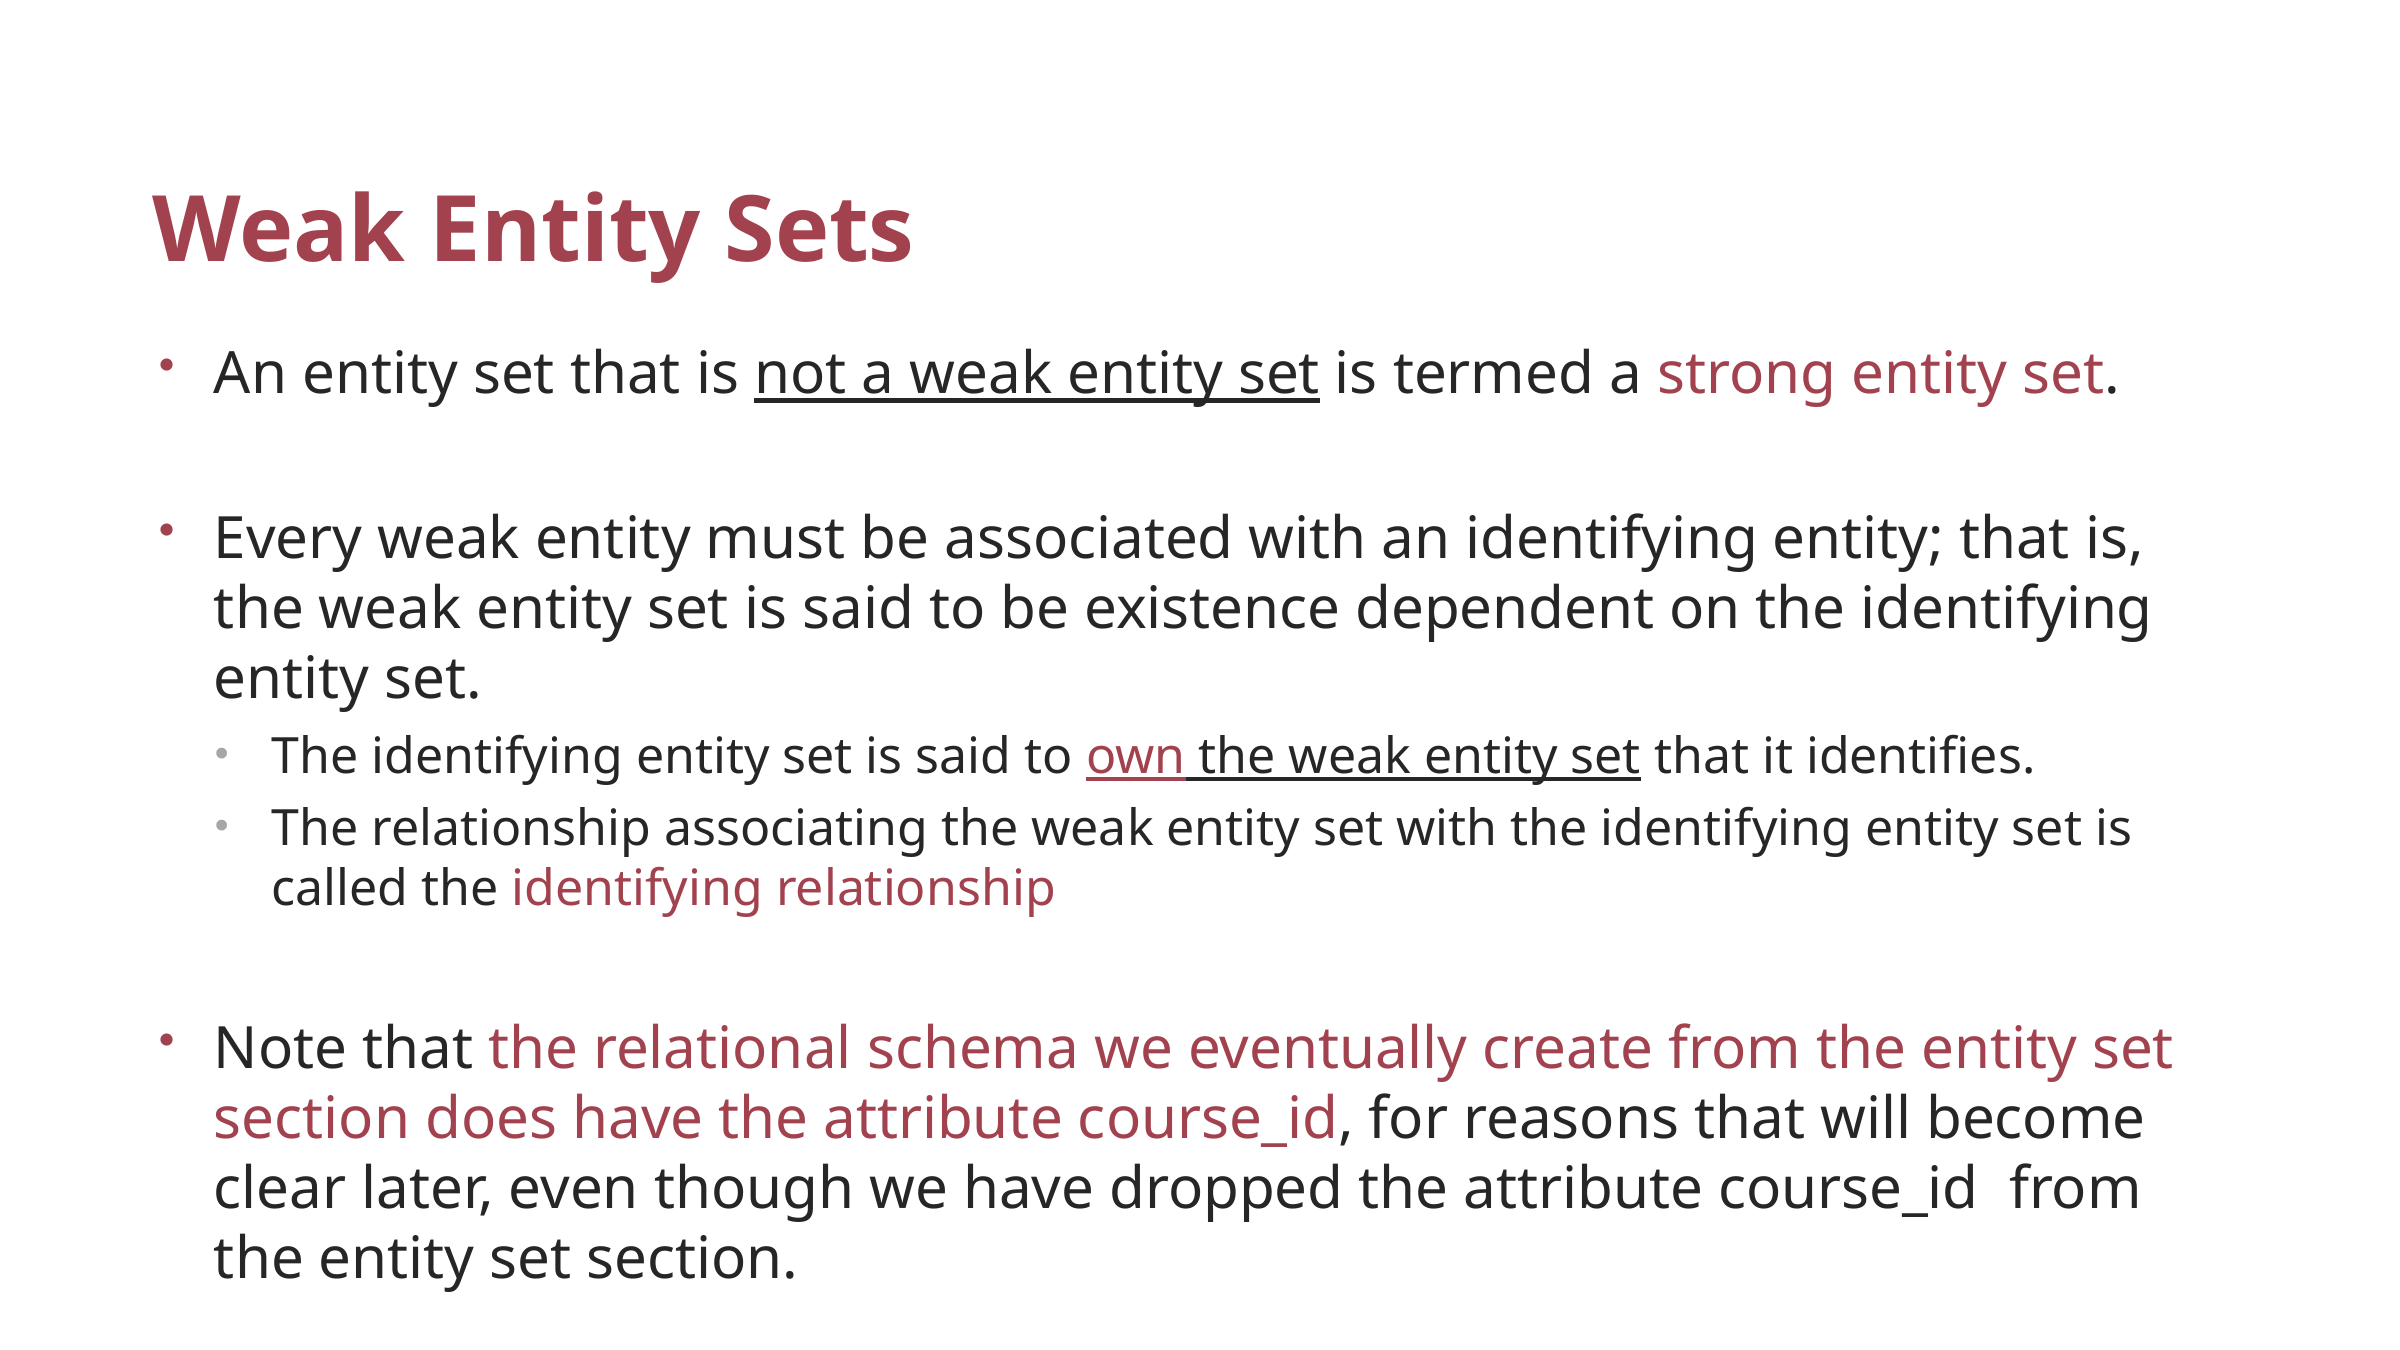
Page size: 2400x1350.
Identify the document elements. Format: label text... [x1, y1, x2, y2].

title Weak Entity Sets [137, 54, 2263, 288]
list An entity set that is not a weak entity set is termed a strong entity set. Every weak entity must be associated with an identifying entity; that is, the weak entity set is said to be existence dependent on the identifying entity set. The identifying entity set is said to own the weak entity set that it identifies. The relationship associating the weak entity set with the identifying entity set is called the identifying relationship Note that the relational schema we eventually create from the entity set section does have the attribute course_id, for reasons that will become clear later, even though we have dropped the attribute course_id from the entity set section. [137, 324, 2263, 1200]
